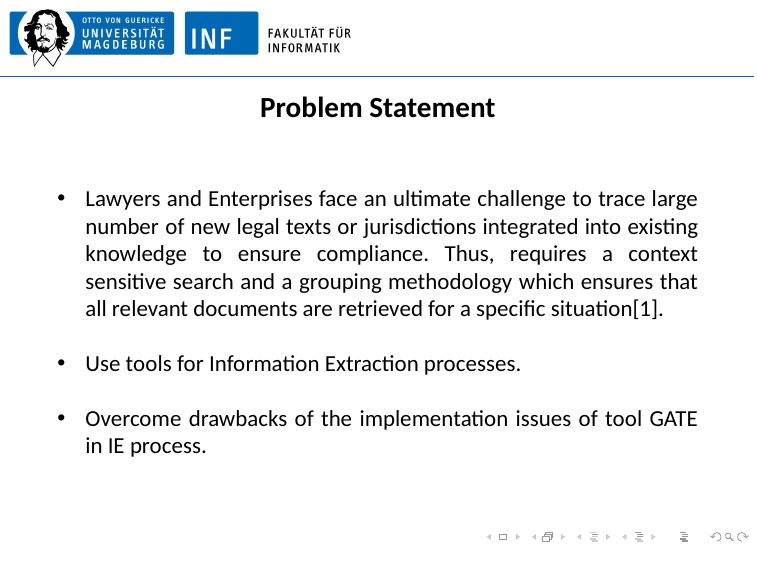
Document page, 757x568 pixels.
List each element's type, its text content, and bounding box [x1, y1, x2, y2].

title Problem Statement [15, 87, 741, 124]
picture [8, 8, 352, 68]
list Lawyers and Enterprises face an ultimate challenge to trace large number of new legal texts or jurisdictions integrated into existing knowledge to ensure compliance. Thus, requires a context sensitive search and a grouping methodology which ensures that all relevant documents are retrieved for a specific situation[1]. Use tools for Information Extraction processes. Overcome drawbacks of the implementation issues of tool GATE in IE process. [57, 183, 699, 518]
